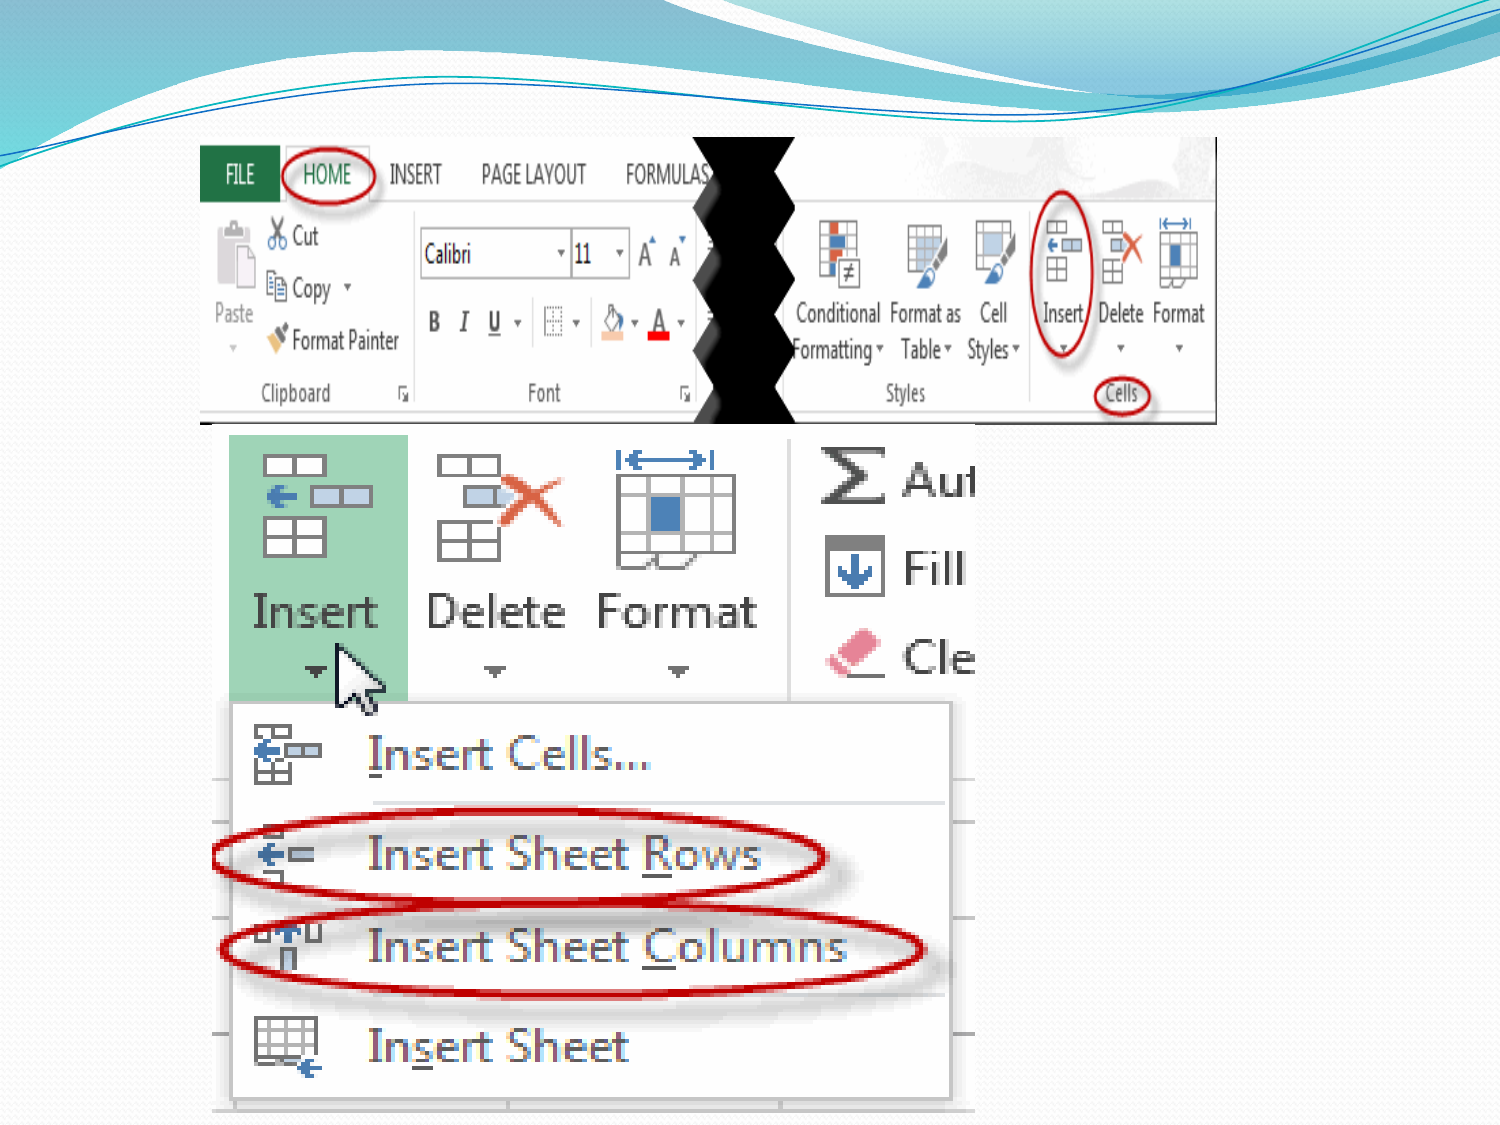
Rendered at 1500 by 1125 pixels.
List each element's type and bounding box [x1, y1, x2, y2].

picture [212, 424, 976, 1113]
list [199, 137, 1218, 426]
